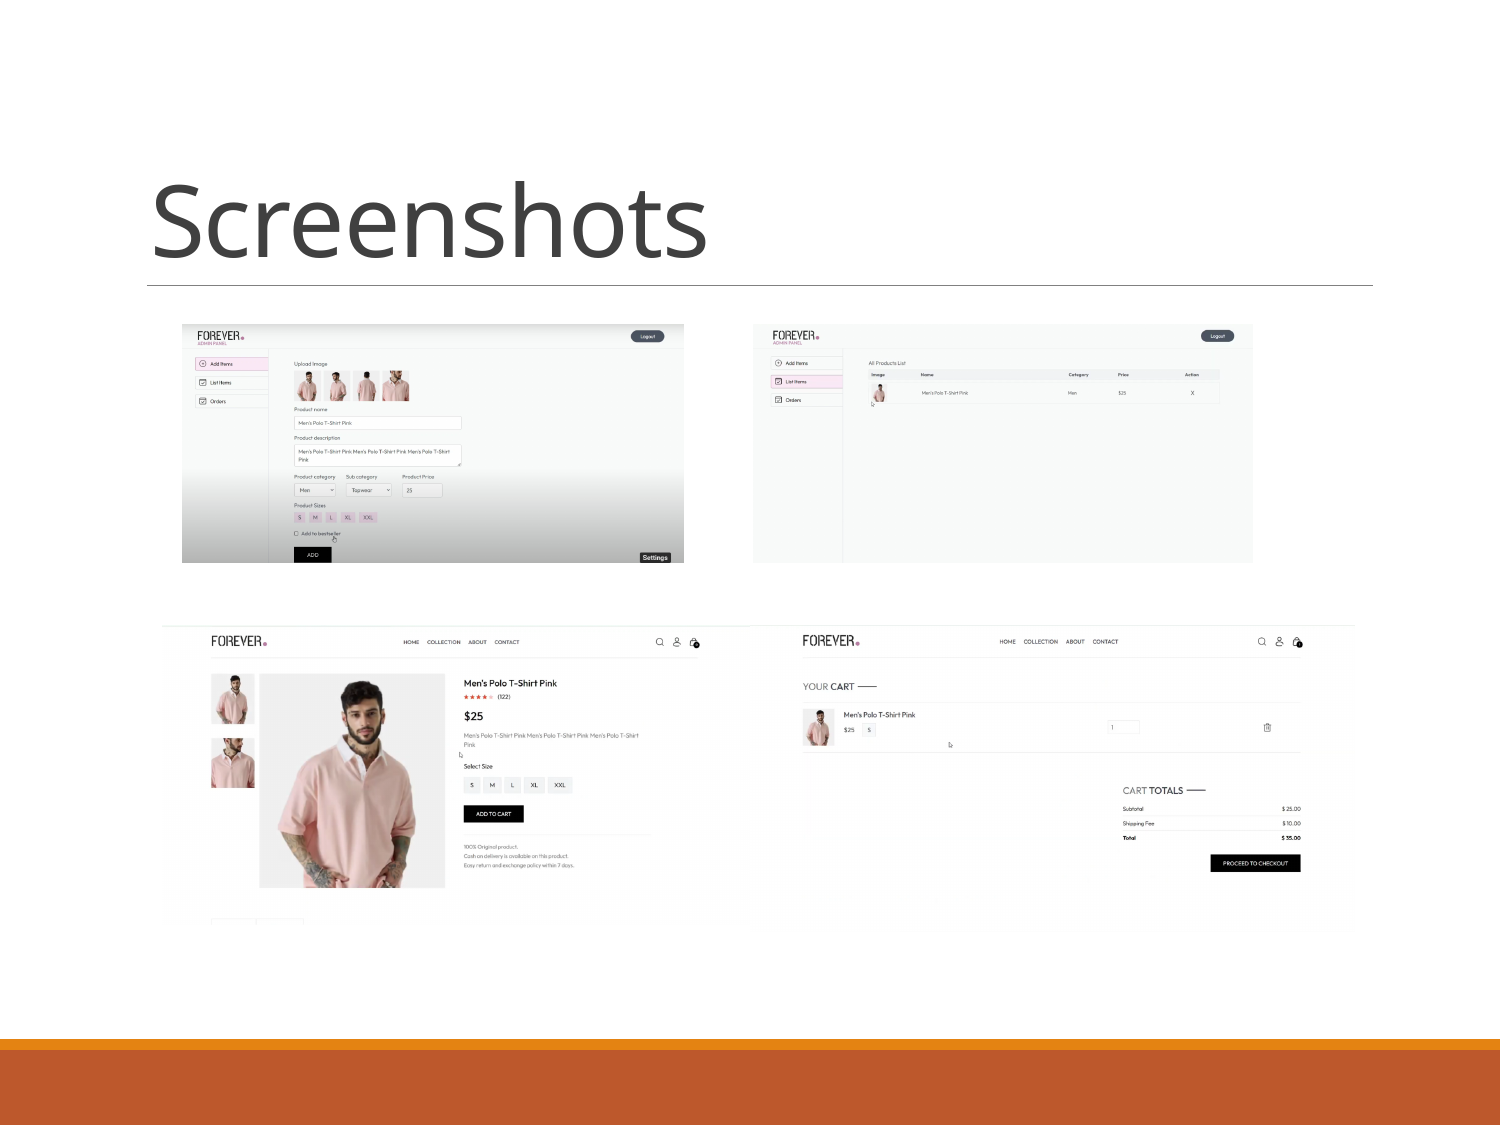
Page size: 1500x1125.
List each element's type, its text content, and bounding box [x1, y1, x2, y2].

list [182, 323, 684, 563]
picture [753, 323, 1254, 563]
picture [162, 624, 1355, 932]
title Screenshots [135, 47, 1373, 285]
